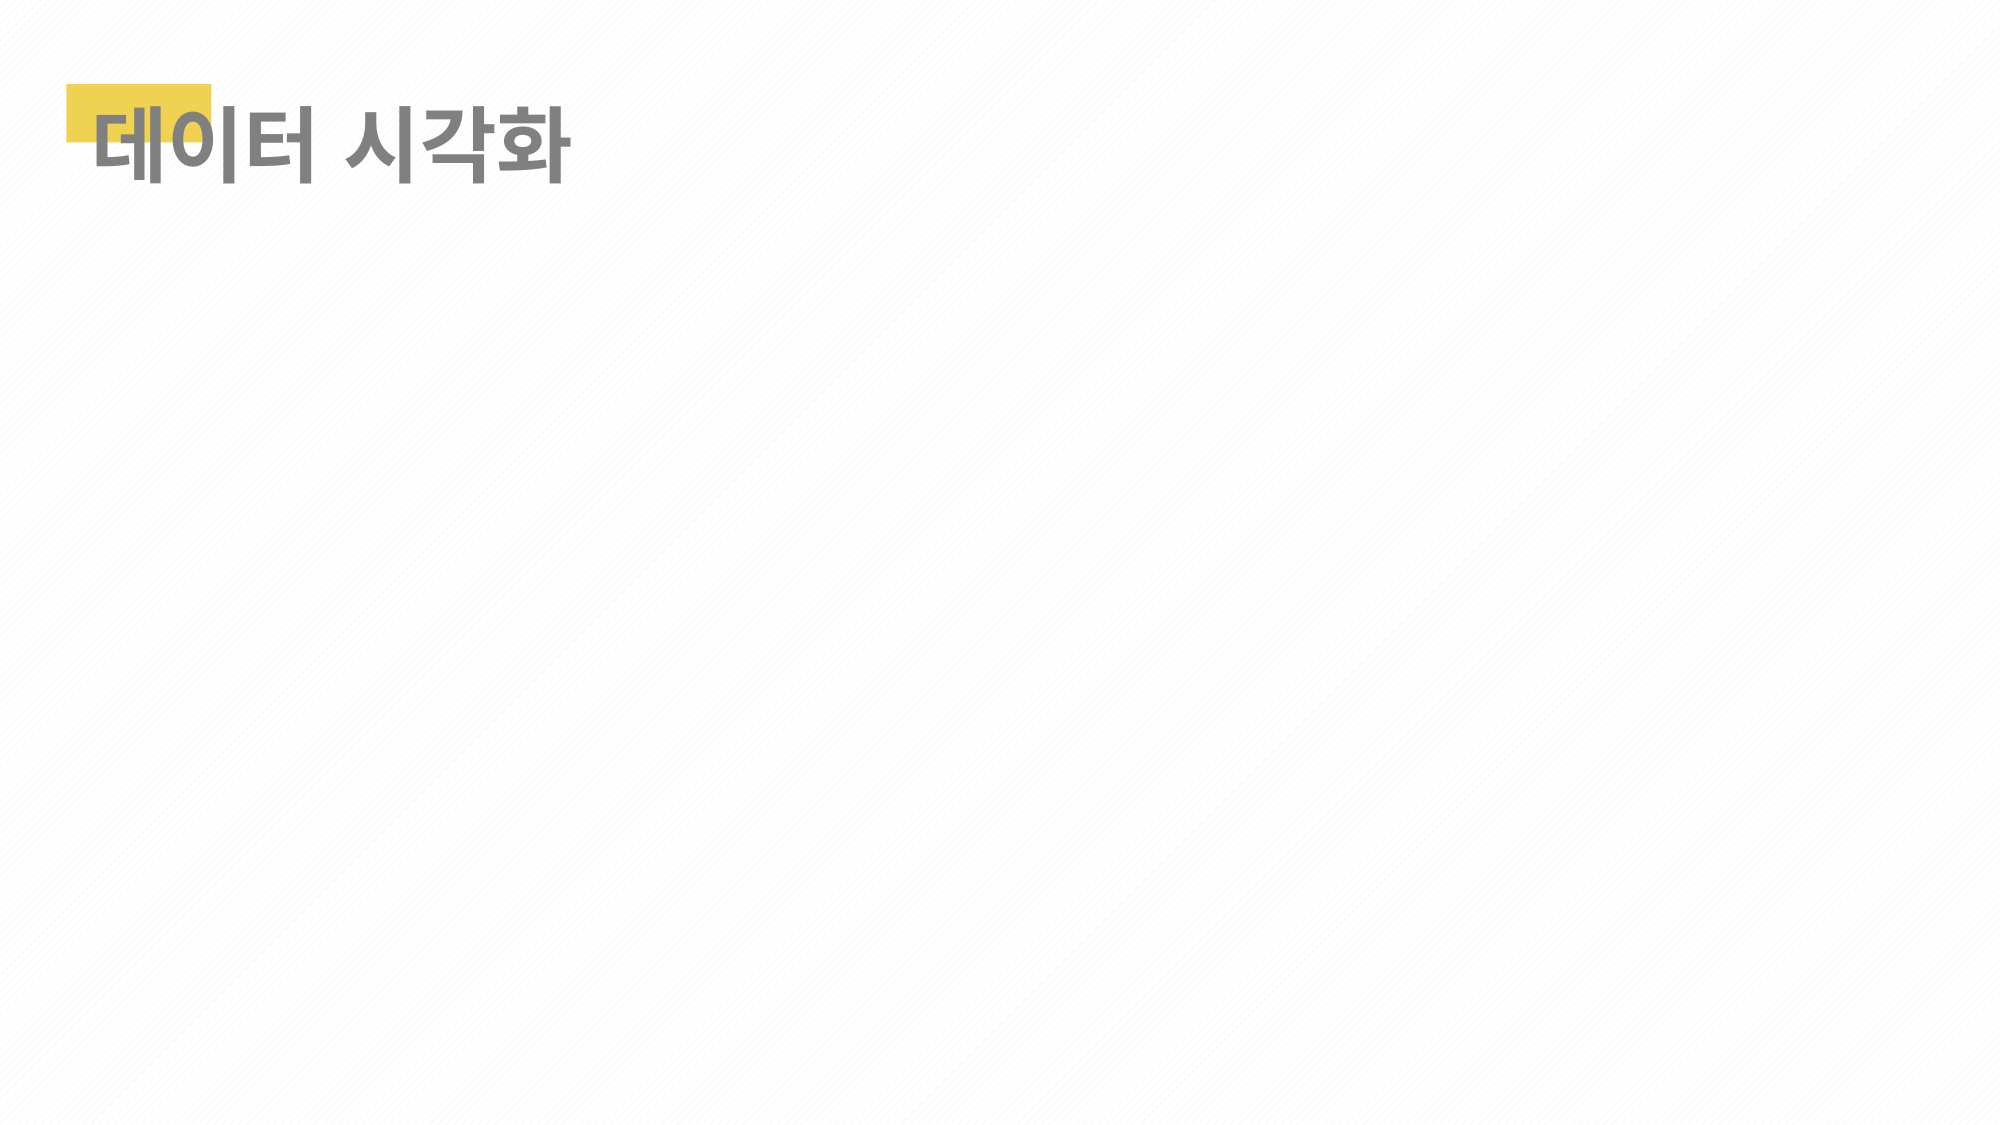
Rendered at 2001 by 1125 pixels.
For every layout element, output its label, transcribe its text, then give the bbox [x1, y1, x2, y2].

text_box 데이터 시각화 [76, 85, 1073, 201]
text_box [65, 83, 213, 143]
